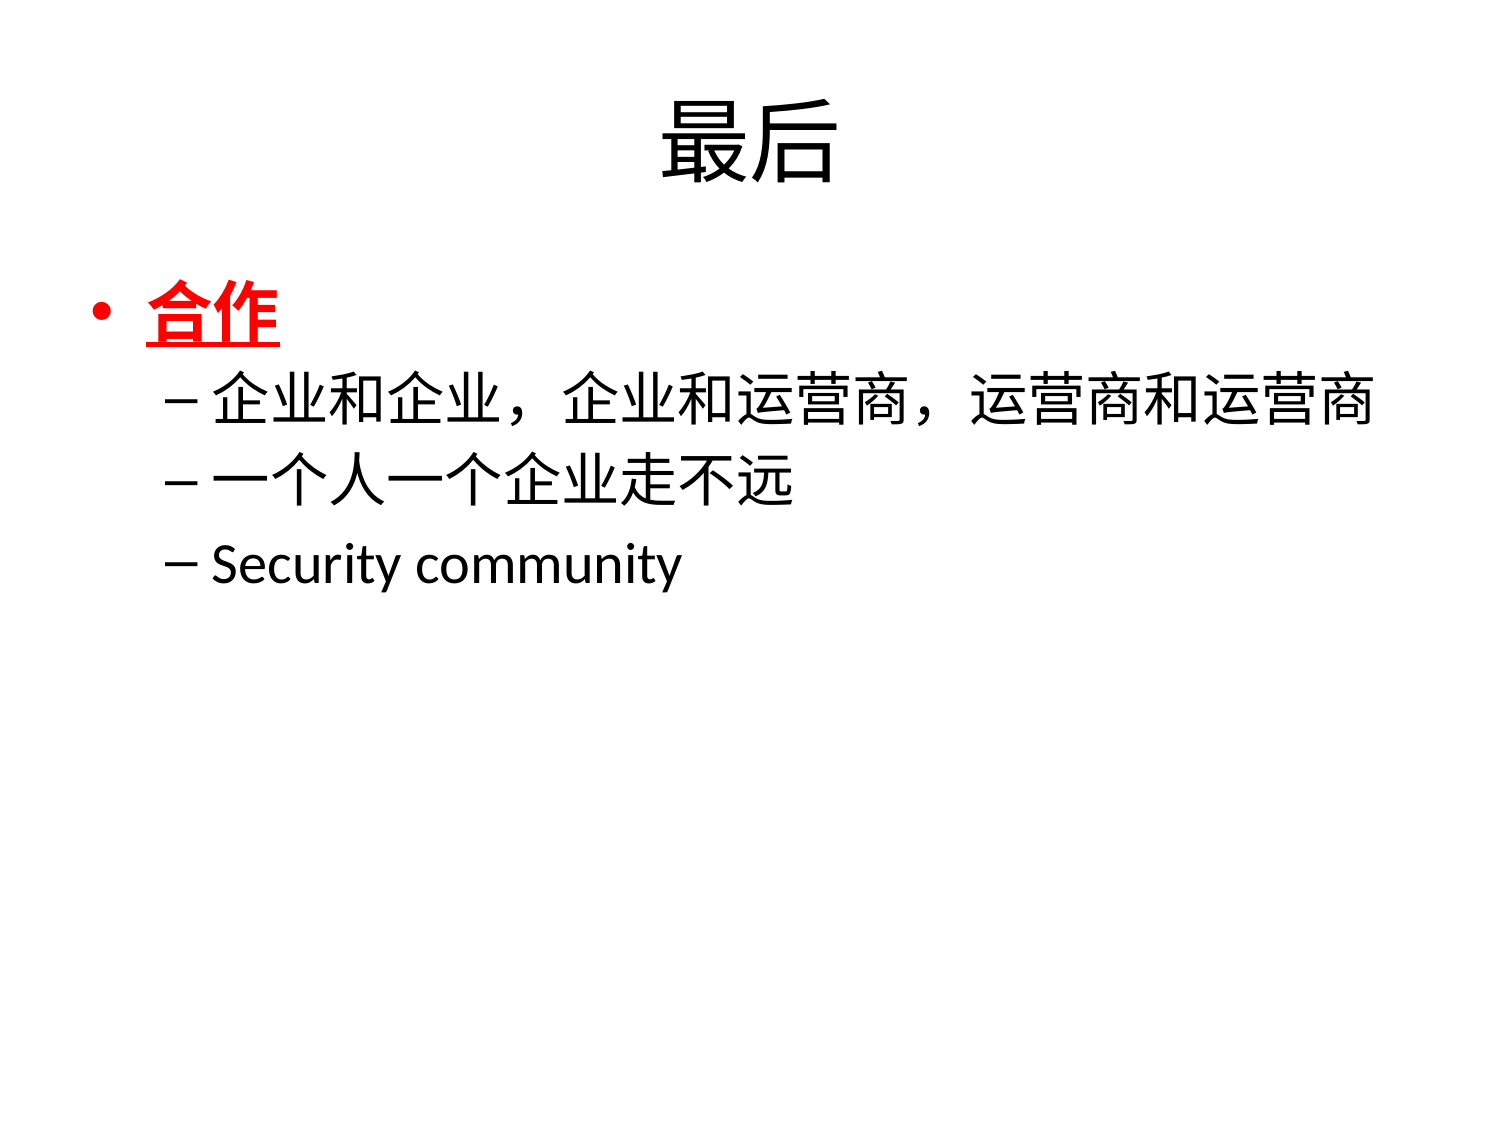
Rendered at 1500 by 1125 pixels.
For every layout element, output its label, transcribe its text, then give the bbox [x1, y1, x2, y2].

list 合作 企业和企业，企业和运营商，运营商和运营商 一个人一个企业走不远 Security community [75, 262, 1425, 1005]
title 最后 [75, 45, 1425, 233]
